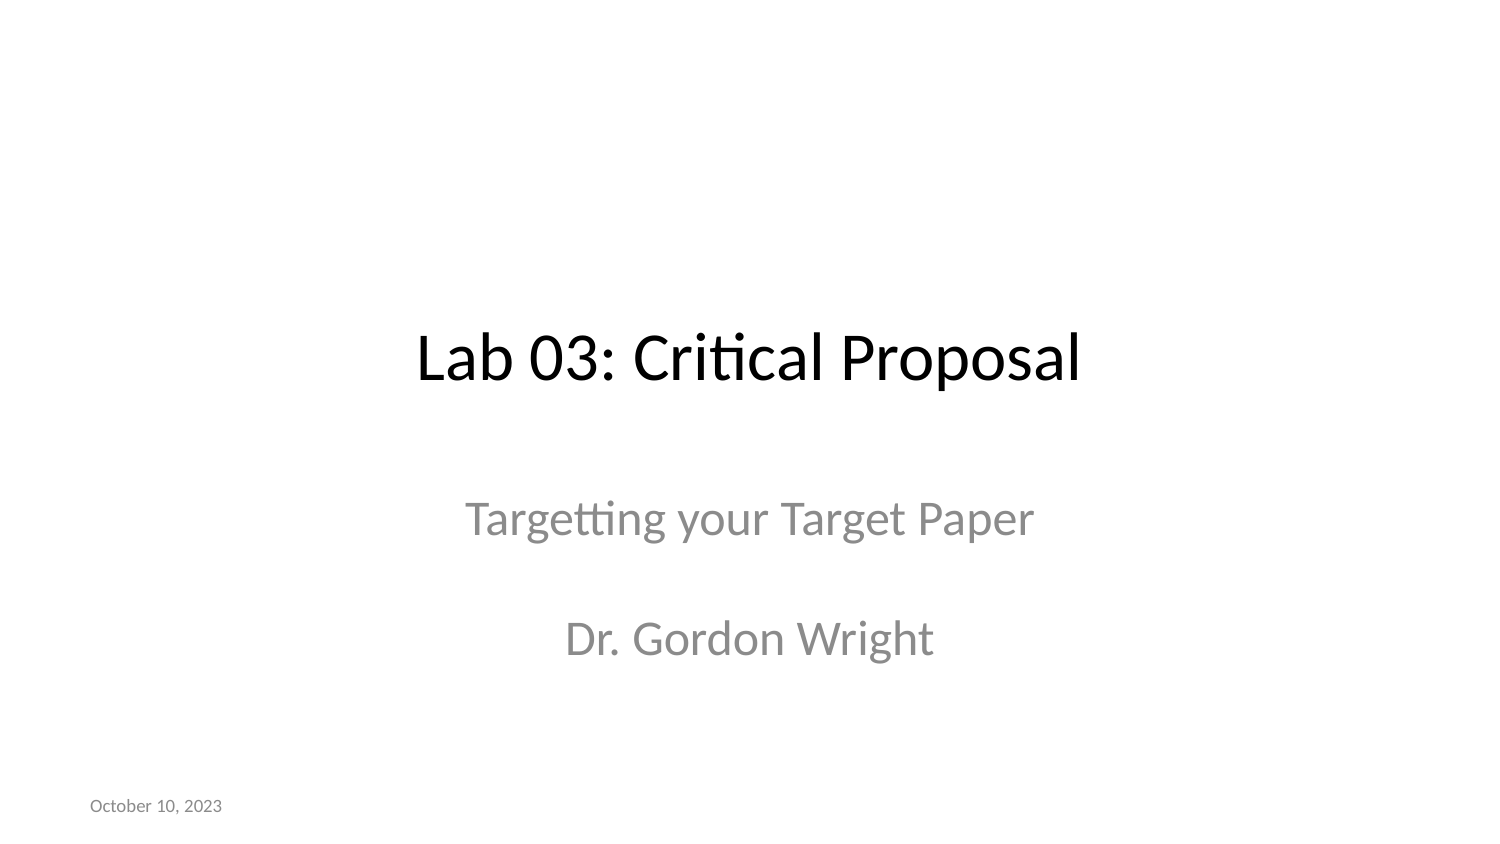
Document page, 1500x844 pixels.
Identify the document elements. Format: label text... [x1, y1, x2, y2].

subtitle Targetting your Target Paper Dr. Gordon Wright [225, 478, 1275, 694]
title Lab 03: Critical Proposal [112, 262, 1388, 443]
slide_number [75, 782, 425, 827]
